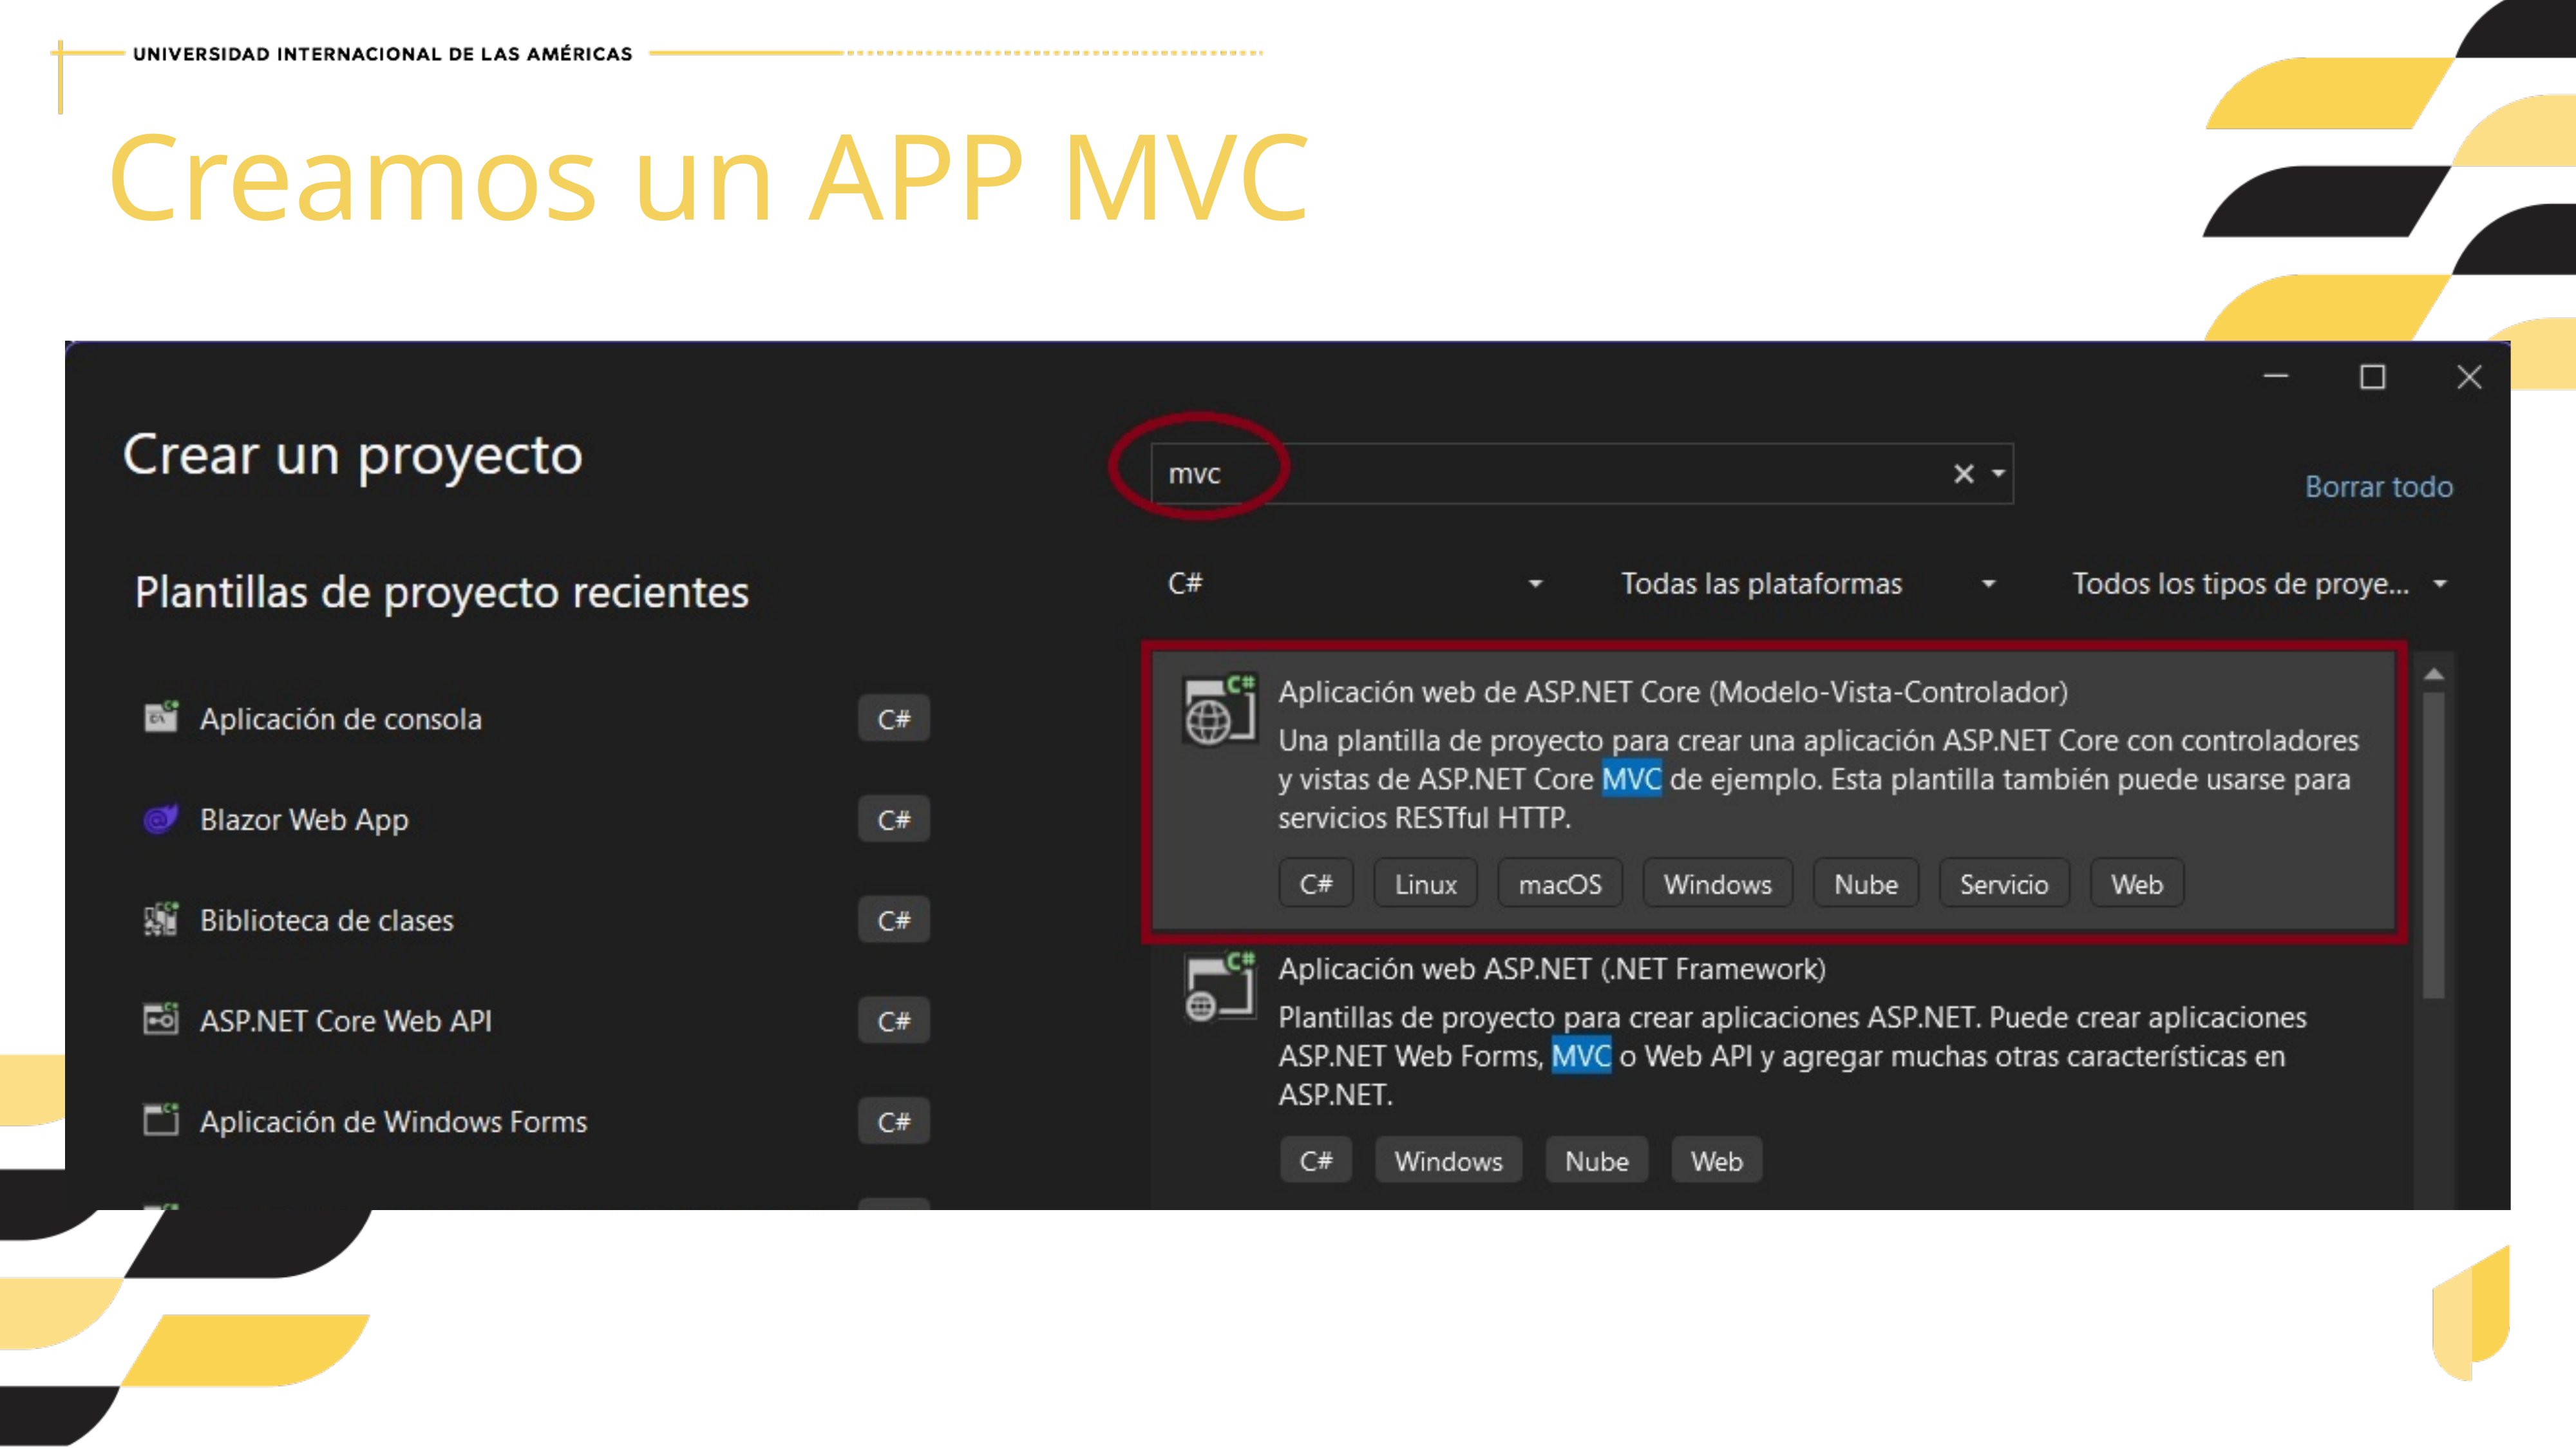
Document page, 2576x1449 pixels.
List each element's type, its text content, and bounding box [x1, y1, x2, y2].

picture [0, 0, 2576, 1449]
list Creamos un APP MVC [100, 95, 2052, 251]
